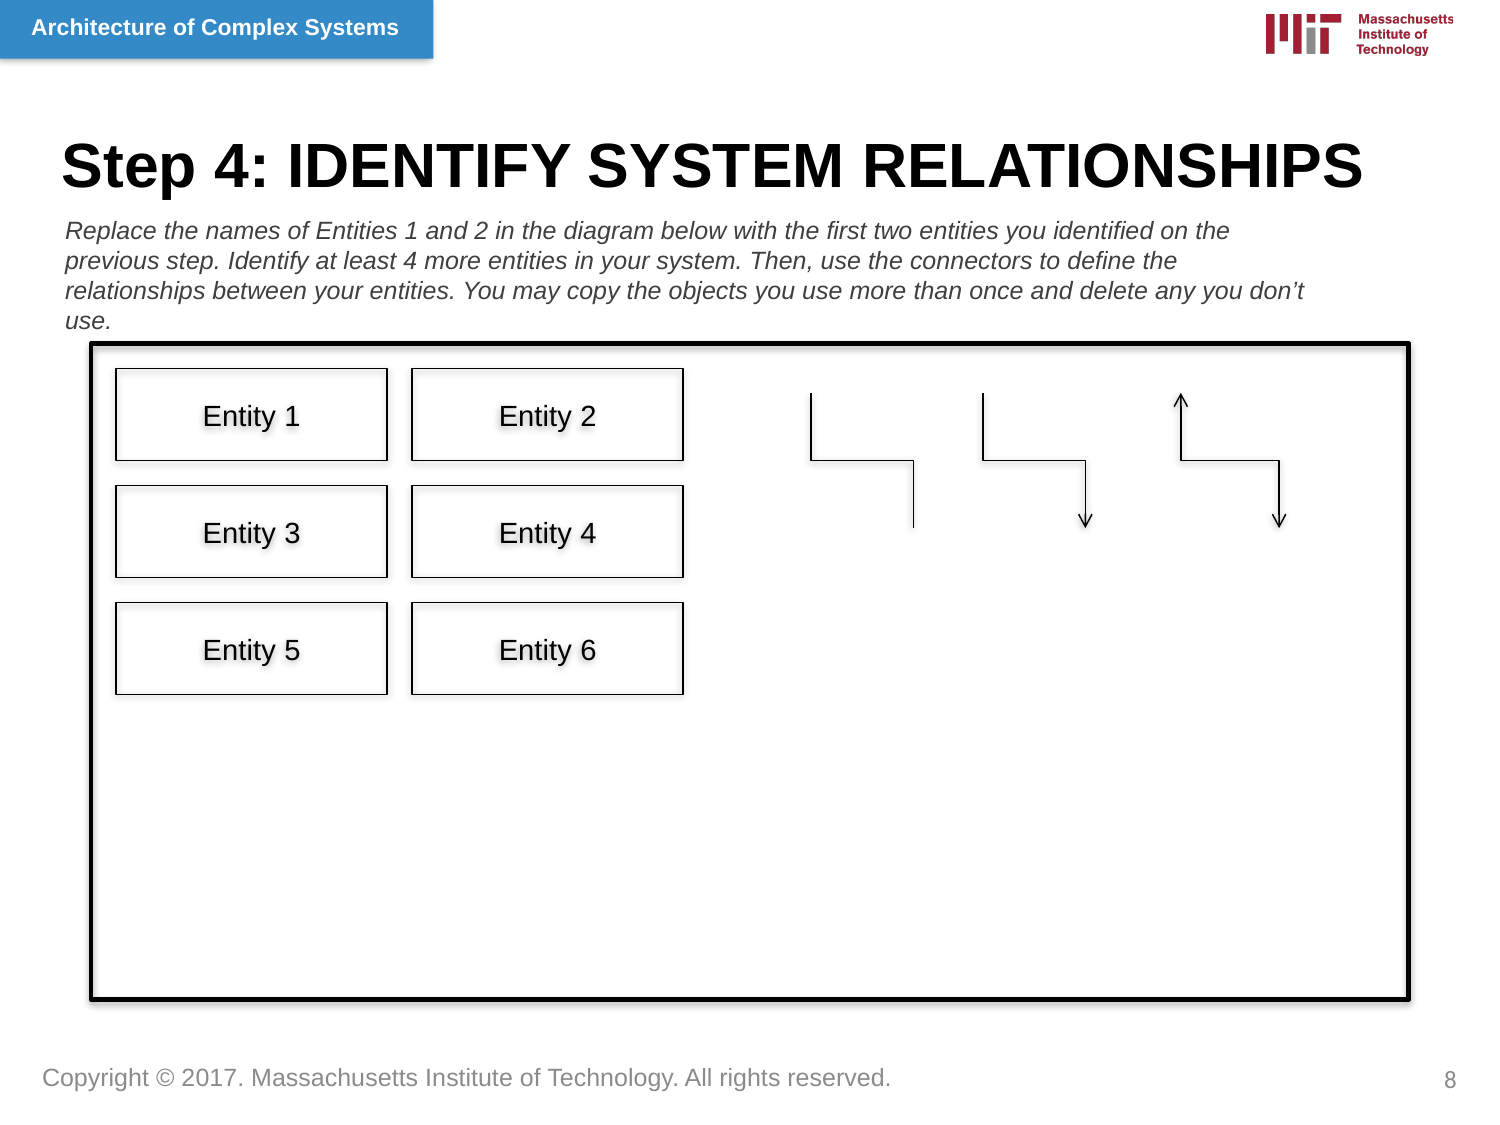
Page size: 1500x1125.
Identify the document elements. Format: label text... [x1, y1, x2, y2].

slide_number 8 [1121, 1055, 1472, 1116]
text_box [794, 409, 931, 512]
text_box [90, 343, 1410, 1000]
text_box Entity 6 [411, 602, 684, 695]
text_box Step 4: IDENTIFY SYSTEM RELATIONSHIPS [46, 117, 1470, 205]
text_box Entity 5 [115, 602, 388, 695]
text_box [966, 409, 1102, 512]
text_box Replace the names of Entities 1 and 2 in the diagram below with the first two entities you identified on the previous step. Identify at least 4 more entities in your system. Then, use the connectors to define the relationships between your entities. You may copy the objects you use more than once and delete any you don’t use. [50, 207, 1341, 308]
text_box Entity 2 [411, 368, 684, 461]
text_box Entity 1 [115, 368, 388, 461]
text_box Entity 4 [411, 485, 684, 578]
picture [1266, 14, 1454, 56]
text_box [1161, 411, 1298, 510]
text_box Entity 3 [115, 485, 388, 578]
